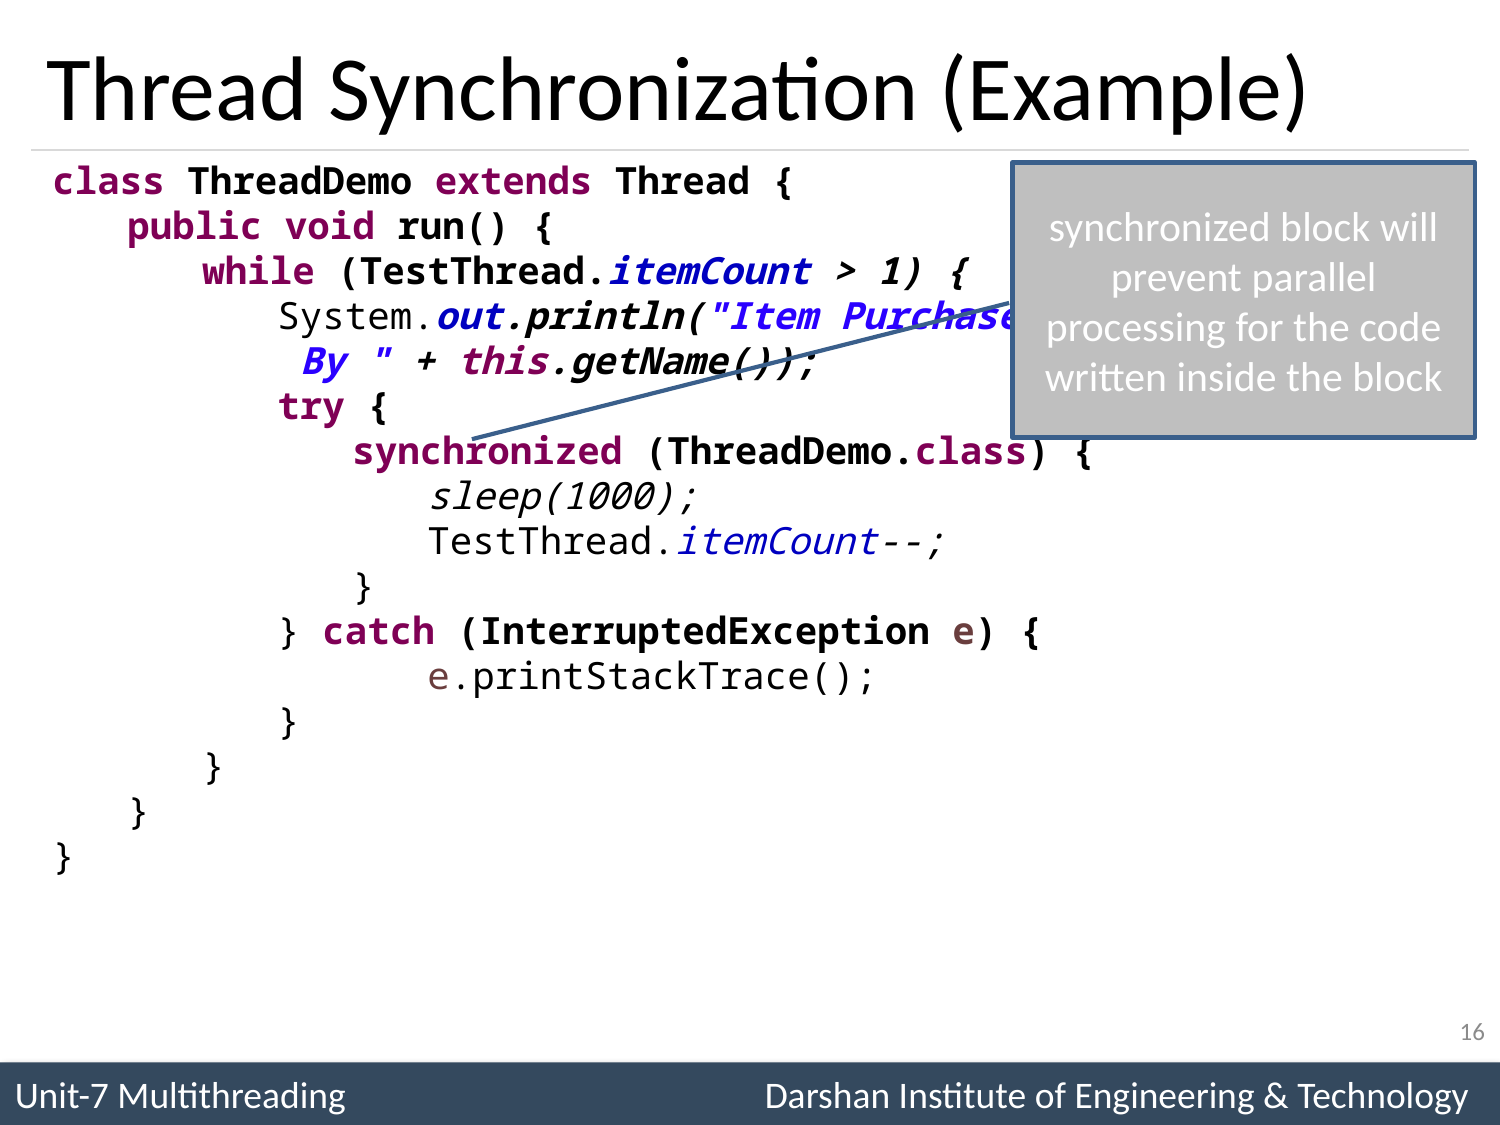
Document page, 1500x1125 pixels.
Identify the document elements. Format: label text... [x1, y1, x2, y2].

slide_number 16 [1149, 999, 1500, 1060]
title Thread Synchronization (Example) [31, 17, 1469, 150]
text_box class ThreadDemo extends Thread { public void run() { while (TestThread.itemCount > 1) { System.out.println("Item Purchased By " + this.getName()); try { synchronized (ThreadDemo.class) { sleep(1000); TestThread.itemCount--; } } catch (InterruptedException e) { e.printStackTrace(); } } } } [37, 149, 1463, 885]
text_box synchronized block will prevent parallel processing for the code written inside the block [471, 160, 1477, 442]
